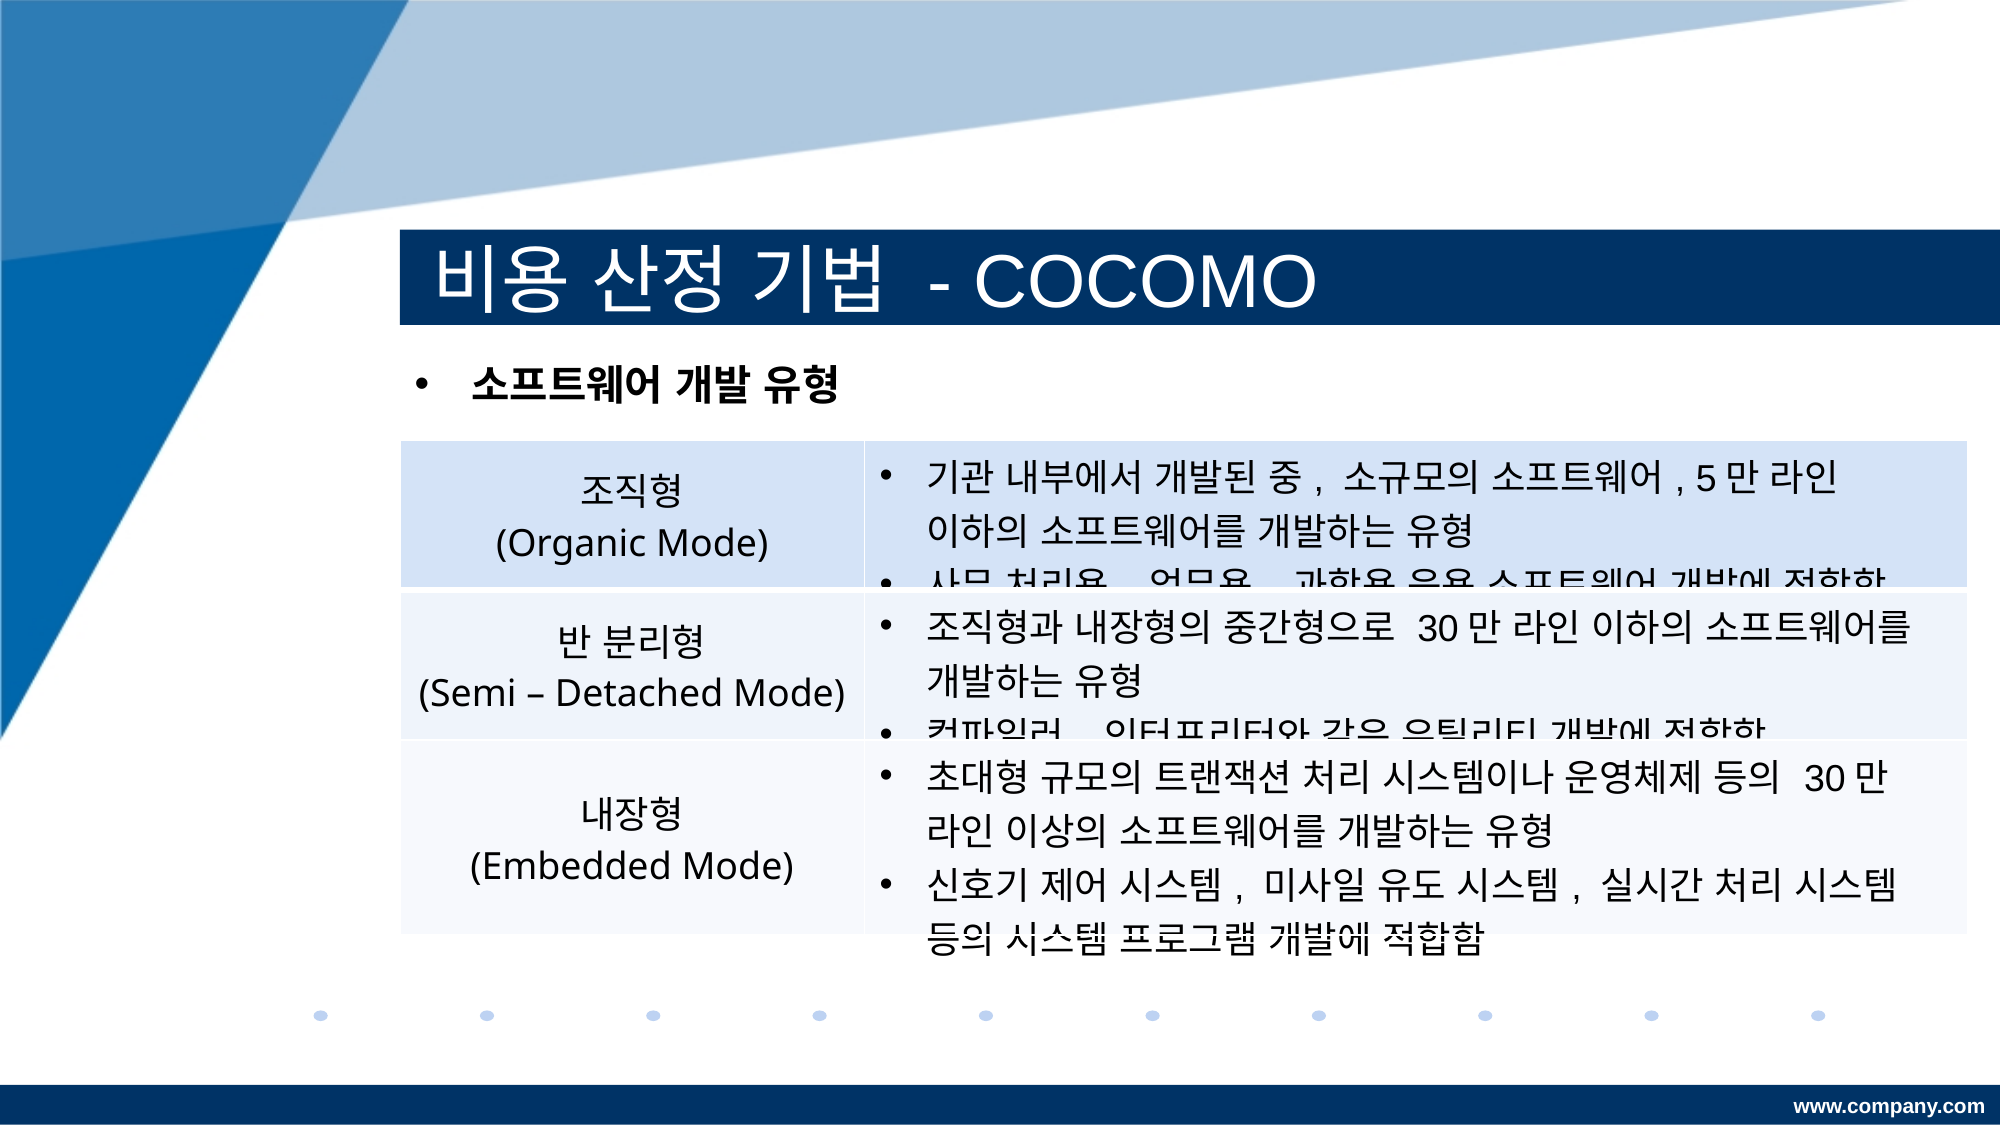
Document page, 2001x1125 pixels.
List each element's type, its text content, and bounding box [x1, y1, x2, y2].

table_cell 반 분리형 (Semi – Detached Mode) [401, 593, 864, 739]
table_cell 내장형 (Embedded Mode) [401, 741, 864, 934]
picture [0, 0, 2000, 842]
table_header 조직형 (Organic Mode) [401, 441, 864, 587]
text_box 소프트웨어 개발 유형 [399, 326, 1975, 416]
table_cell 조직형과 내장형의 중간형으로 30만 라인 이하의 소프트웨어를 개발하는 유형 컴파일러, 인터프리터와 같은 유틸리티 개발에 적합함 [865, 593, 1967, 739]
table_cell 초대형 규모의 트랜잭션 처리 시스템이나 운영체제 등의 30만 라인 이상의 소프트웨어를 개발하는 유형 신호기 제어 시스템, 미사일 유도 시스템, 실시간 처리 시스템 등의 시스템 프로그램 개발에 적합함 [865, 741, 1967, 934]
title 비용 산정 기법 - COCOMO [399, 229, 2000, 325]
table_header 기관 내부에서 개발된 중, 소규모의 소프트웨어, 5만 라인 이하의 소프트웨어를 개발하는 유형 사무 처리용, 업무용, 과학용 응용 소프트웨어 개발에 적합함 [865, 441, 1967, 587]
